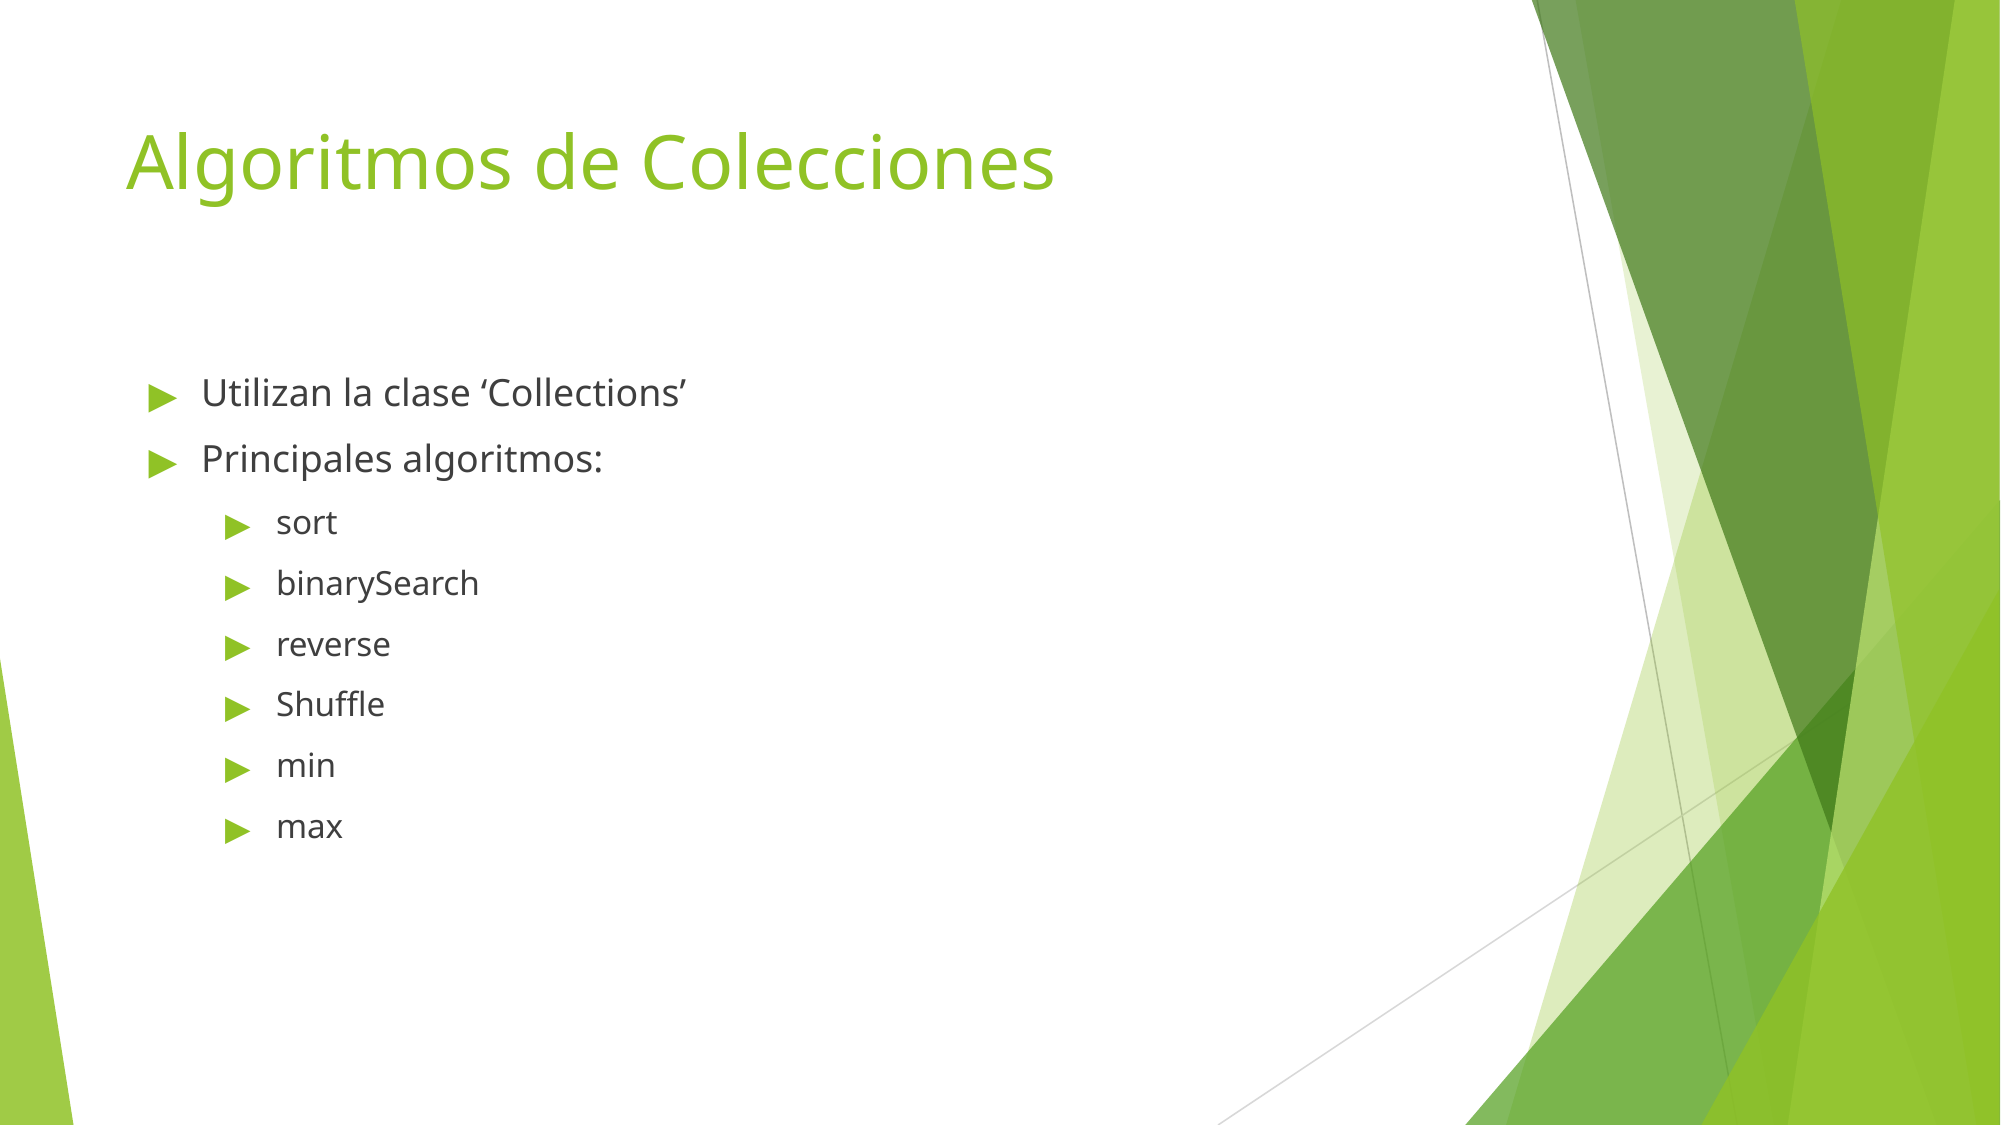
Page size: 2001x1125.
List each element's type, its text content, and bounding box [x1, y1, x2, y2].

list Utilizan la clase ‘Collections’ Principales algoritmos: sort binarySearch reverse Shuffle min max [111, 354, 1522, 992]
title Algoritmos de Colecciones [111, 99, 1522, 317]
